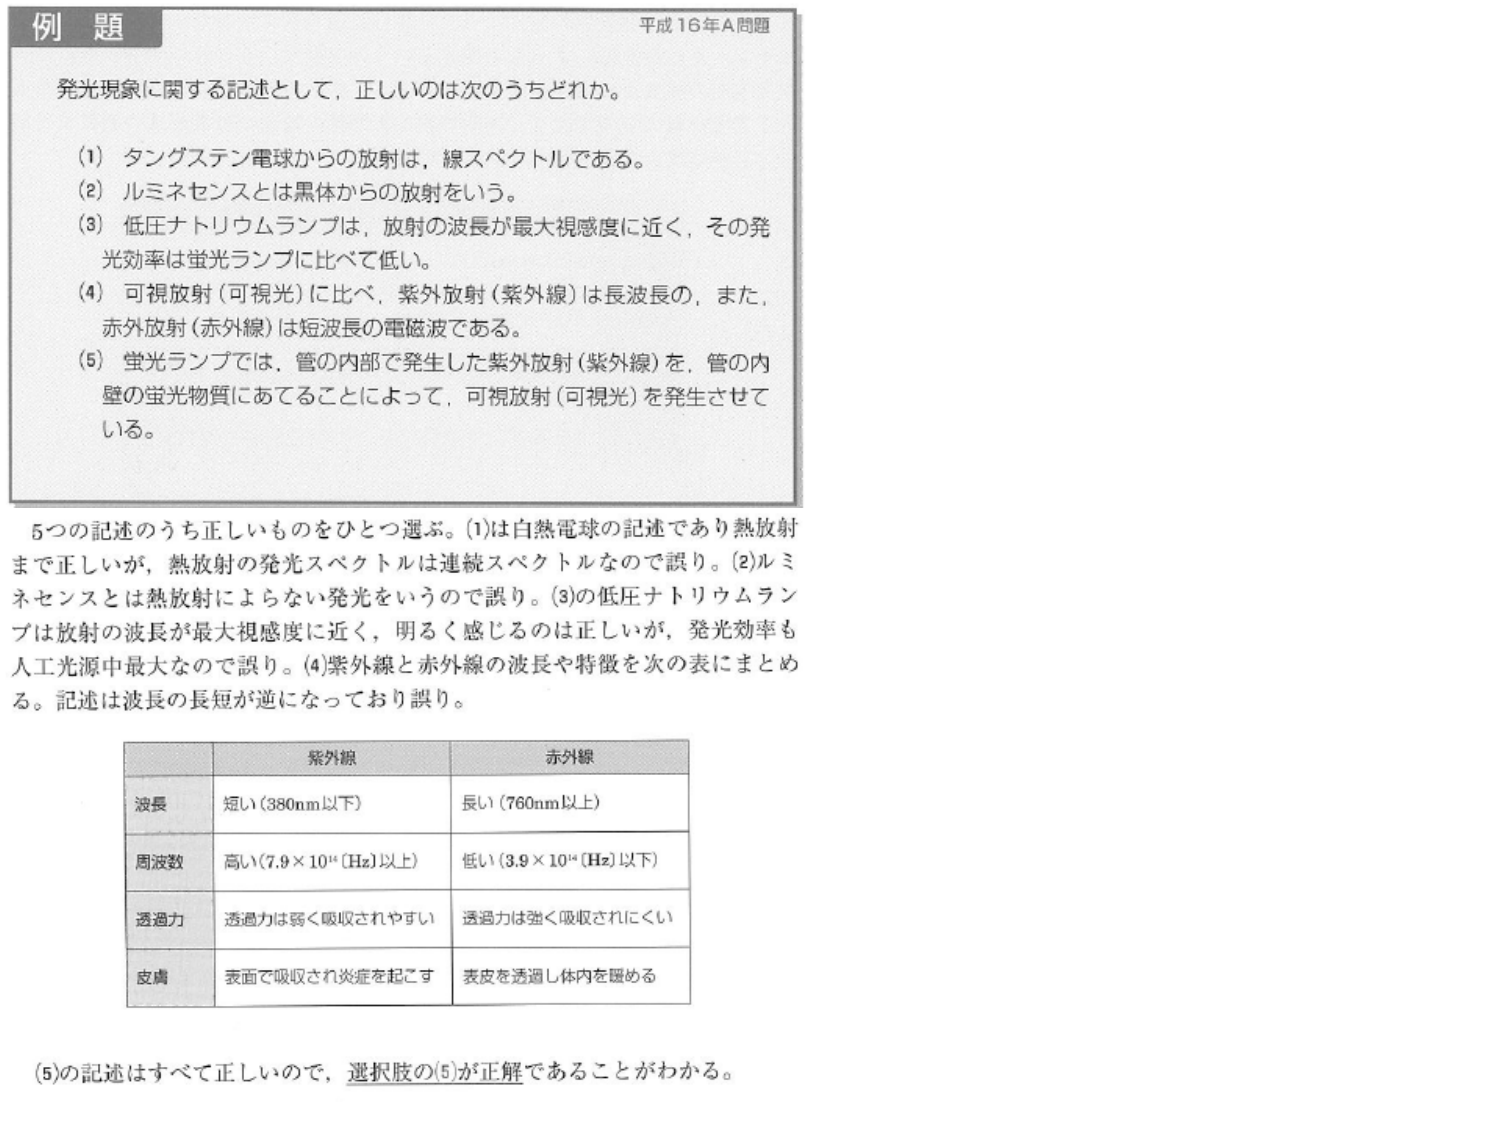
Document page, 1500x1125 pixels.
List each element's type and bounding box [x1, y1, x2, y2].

picture [0, 0, 809, 509]
picture [0, 512, 804, 1102]
